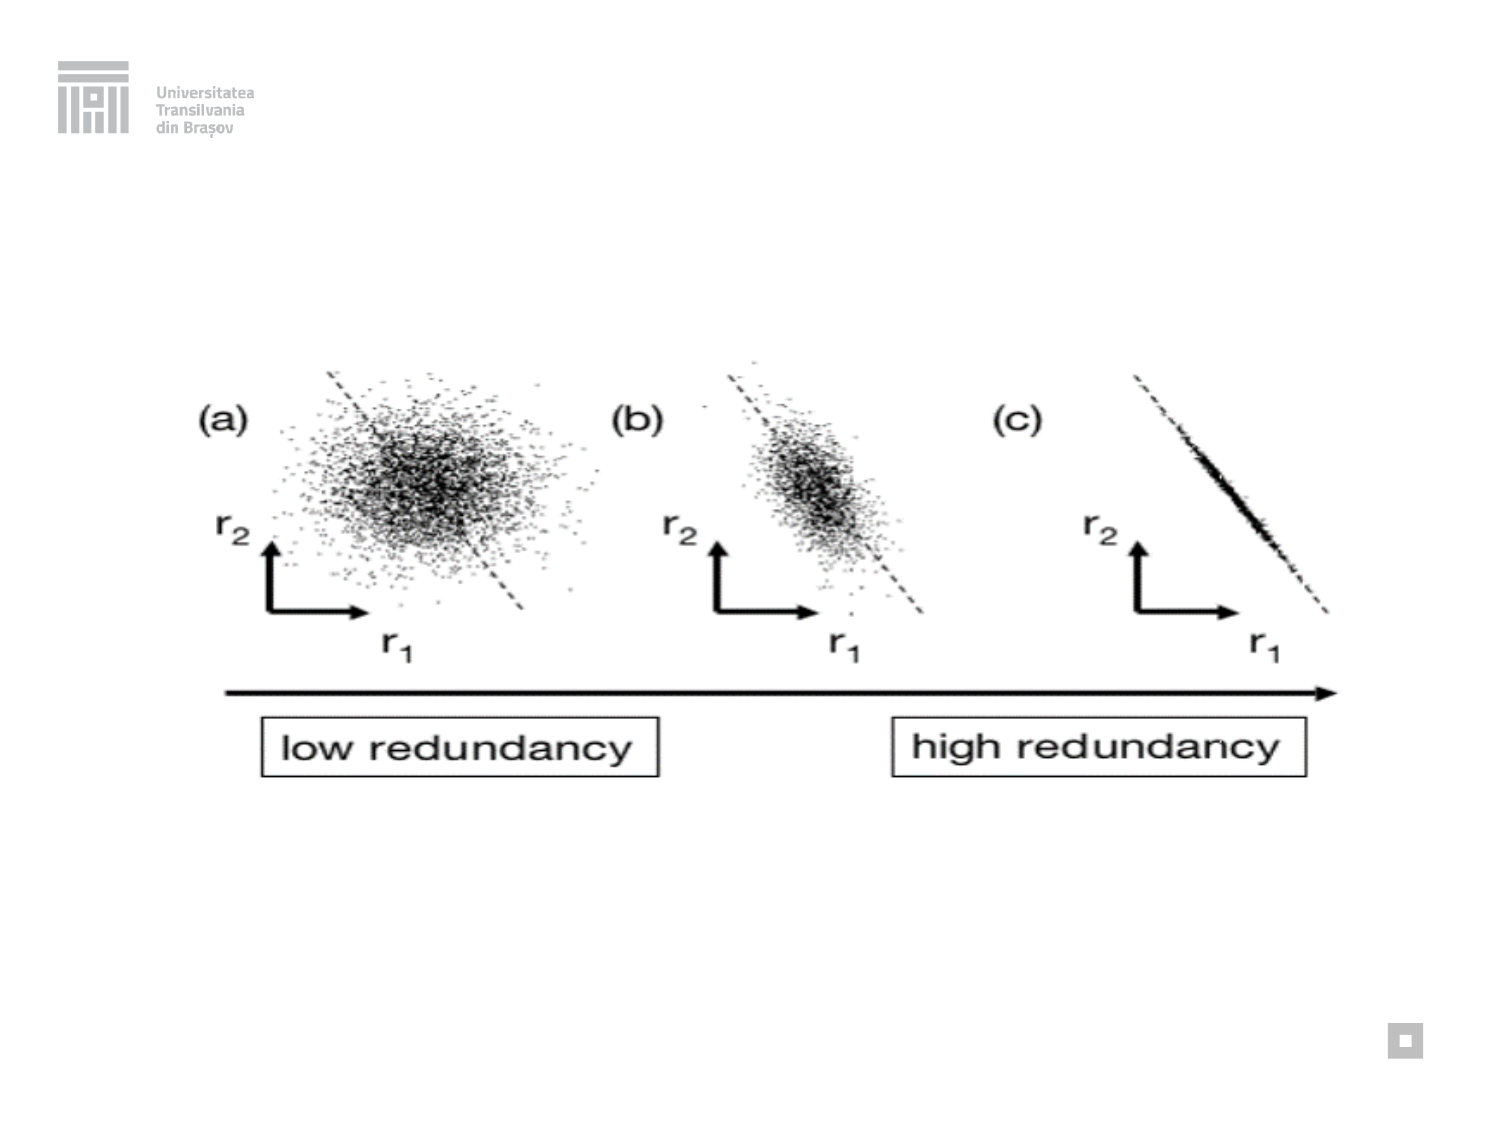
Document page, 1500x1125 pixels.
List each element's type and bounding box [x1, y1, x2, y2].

picture [120, 311, 1424, 814]
text_box [1387, 1023, 1424, 1059]
picture [58, 61, 254, 138]
